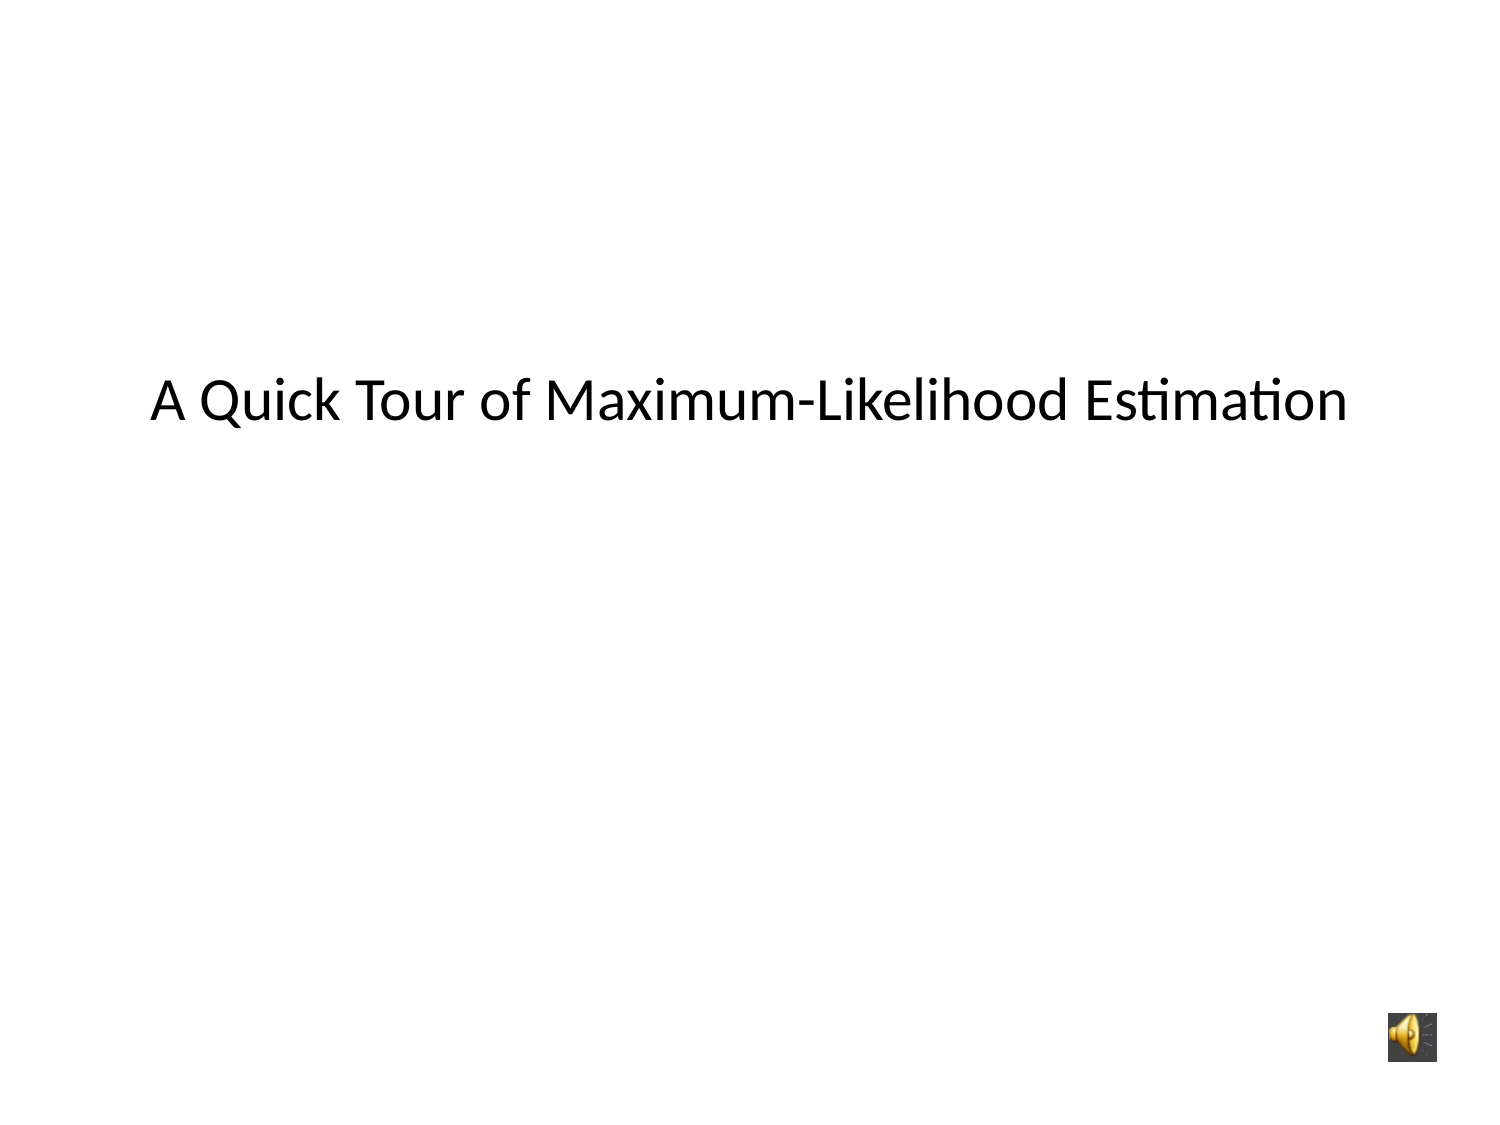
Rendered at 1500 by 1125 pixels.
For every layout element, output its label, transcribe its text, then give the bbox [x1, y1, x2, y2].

title A Quick Tour of Maximum-Likelihood Estimation [112, 349, 1388, 591]
picture [1387, 1012, 1438, 1063]
